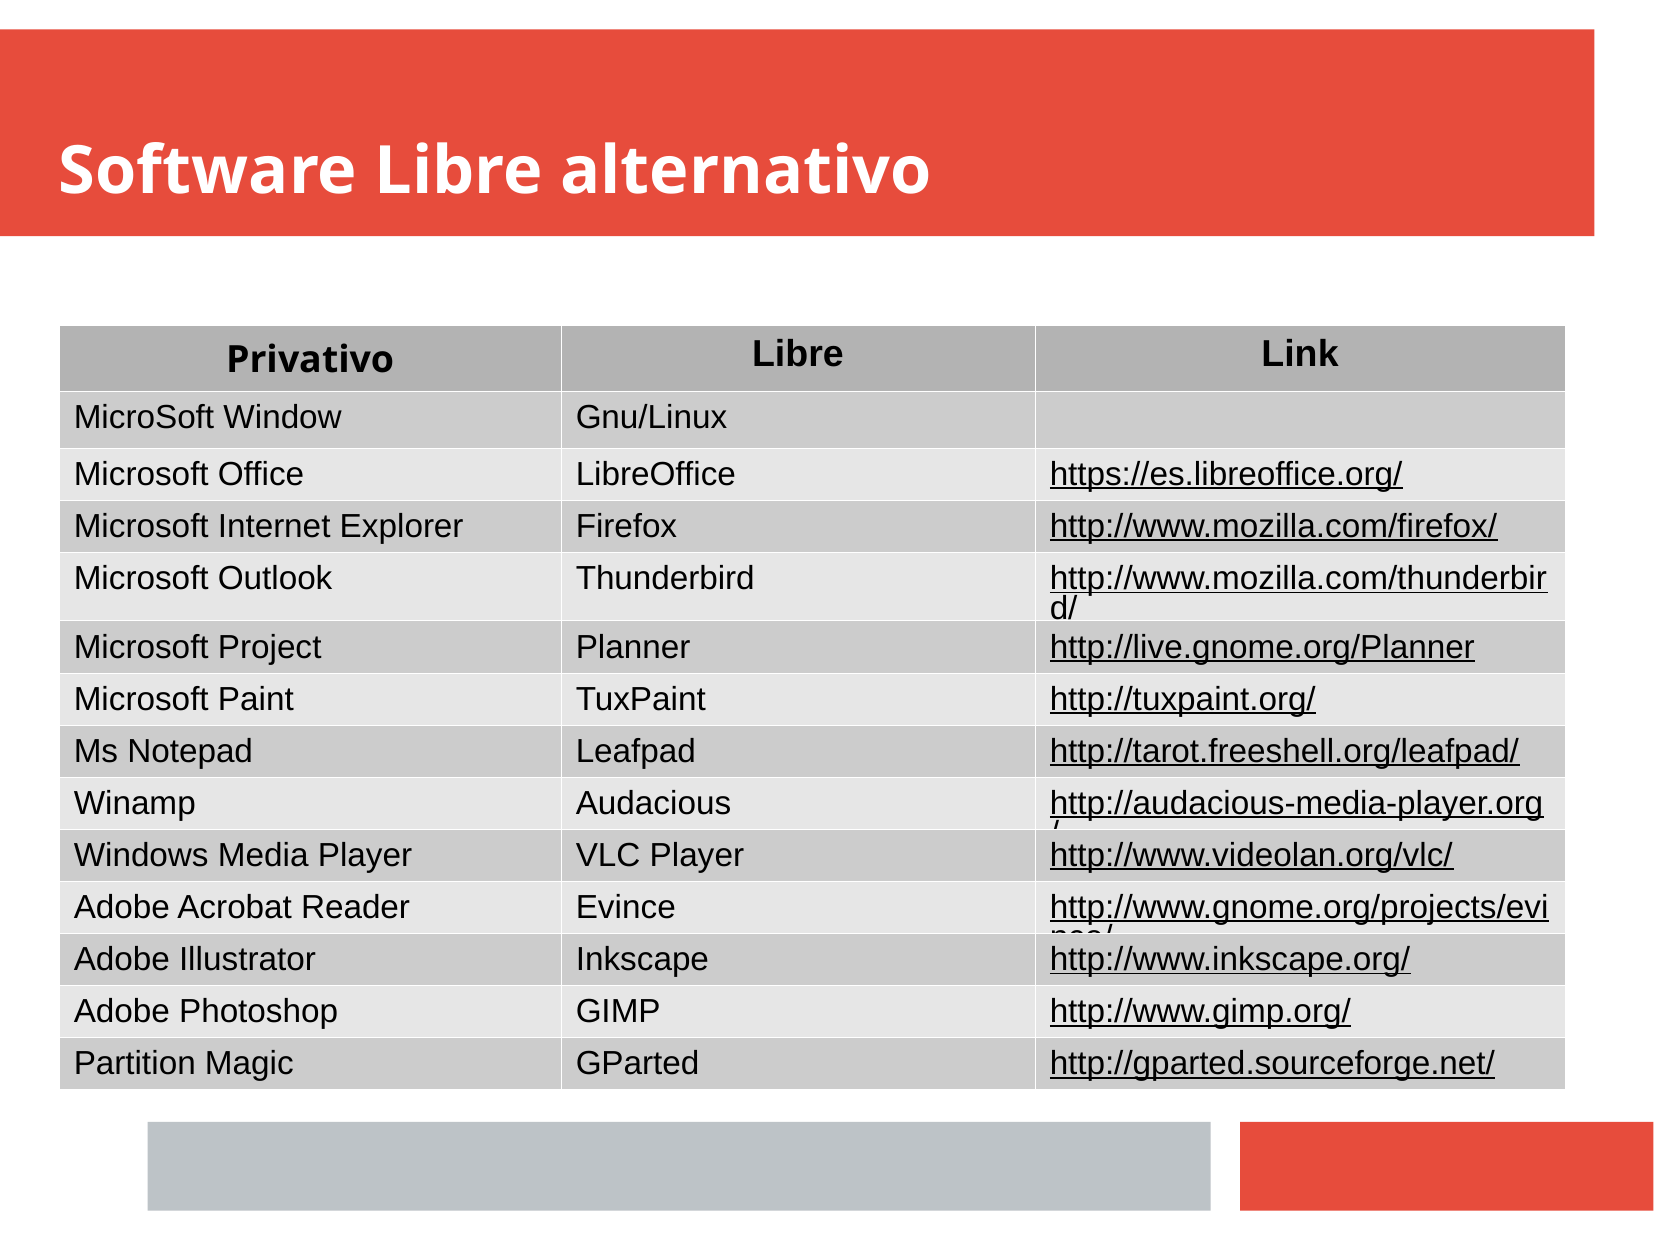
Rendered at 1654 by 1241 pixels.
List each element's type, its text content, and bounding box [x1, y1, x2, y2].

table_cell Microsoft Internet Explorer [60, 501, 561, 552]
table_cell http://audacious-media-player.org/ [1036, 778, 1565, 829]
table_cell http://www.videolan.org/vlc/ [1036, 830, 1565, 881]
table_cell https://es.libreoffice.org/ [1036, 449, 1565, 500]
table_cell http://www.mozilla.com/firefox/ [1036, 501, 1565, 552]
table_cell GIMP [562, 986, 1035, 1037]
table_cell http://www.mozilla.com/thunderbird/ [1036, 553, 1565, 620]
table_cell Ms Notepad [60, 726, 561, 777]
table_cell Evince [562, 882, 1035, 933]
table_cell TuxPaint [562, 674, 1035, 725]
text_box Software Libre alternativo [58, 58, 1595, 207]
table_cell Adobe Photoshop [60, 986, 561, 1037]
table_cell Adobe Illustrator [60, 934, 561, 985]
table_cell Windows Media Player [60, 830, 561, 881]
table_cell http://tuxpaint.org/ [1036, 674, 1565, 725]
table_cell Microsoft Project [60, 621, 561, 673]
table_cell GParted [562, 1038, 1035, 1089]
table_cell Adobe Acrobat Reader [60, 882, 561, 933]
table_cell Microsoft Office [60, 449, 561, 500]
table_cell [1036, 392, 1565, 448]
table_cell http://www.inkscape.org/ [1036, 934, 1565, 985]
table_cell VLC Player [562, 830, 1035, 881]
table_header Libre [562, 326, 1035, 391]
table_cell http://gparted.sourceforge.net/ [1036, 1038, 1565, 1089]
table_cell Winamp [60, 778, 561, 829]
table_cell Partition Magic [60, 1038, 561, 1089]
table_cell Audacious [562, 778, 1035, 829]
table_cell http://tarot.freeshell.org/leafpad/ [1036, 726, 1565, 777]
table_cell MicroSoft Window [60, 392, 561, 448]
table_cell Firefox [562, 501, 1035, 552]
table_cell Leafpad [562, 726, 1035, 777]
table_cell http://www.gimp.org/ [1036, 986, 1565, 1037]
table_cell http://live.gnome.org/Planner [1036, 621, 1565, 673]
table_cell Microsoft Outlook [60, 553, 561, 620]
table_cell Thunderbird [562, 553, 1035, 620]
table_cell Planner [562, 621, 1035, 673]
table_header Link [1036, 326, 1565, 391]
table_cell http://www.gnome.org/projects/evince/ [1036, 882, 1565, 933]
table_cell Microsoft Paint [60, 674, 561, 725]
table_cell Inkscape [562, 934, 1035, 985]
table_header Privativo [60, 326, 561, 391]
table_cell LibreOffice [562, 449, 1035, 500]
table_cell Gnu/Linux [562, 392, 1035, 448]
